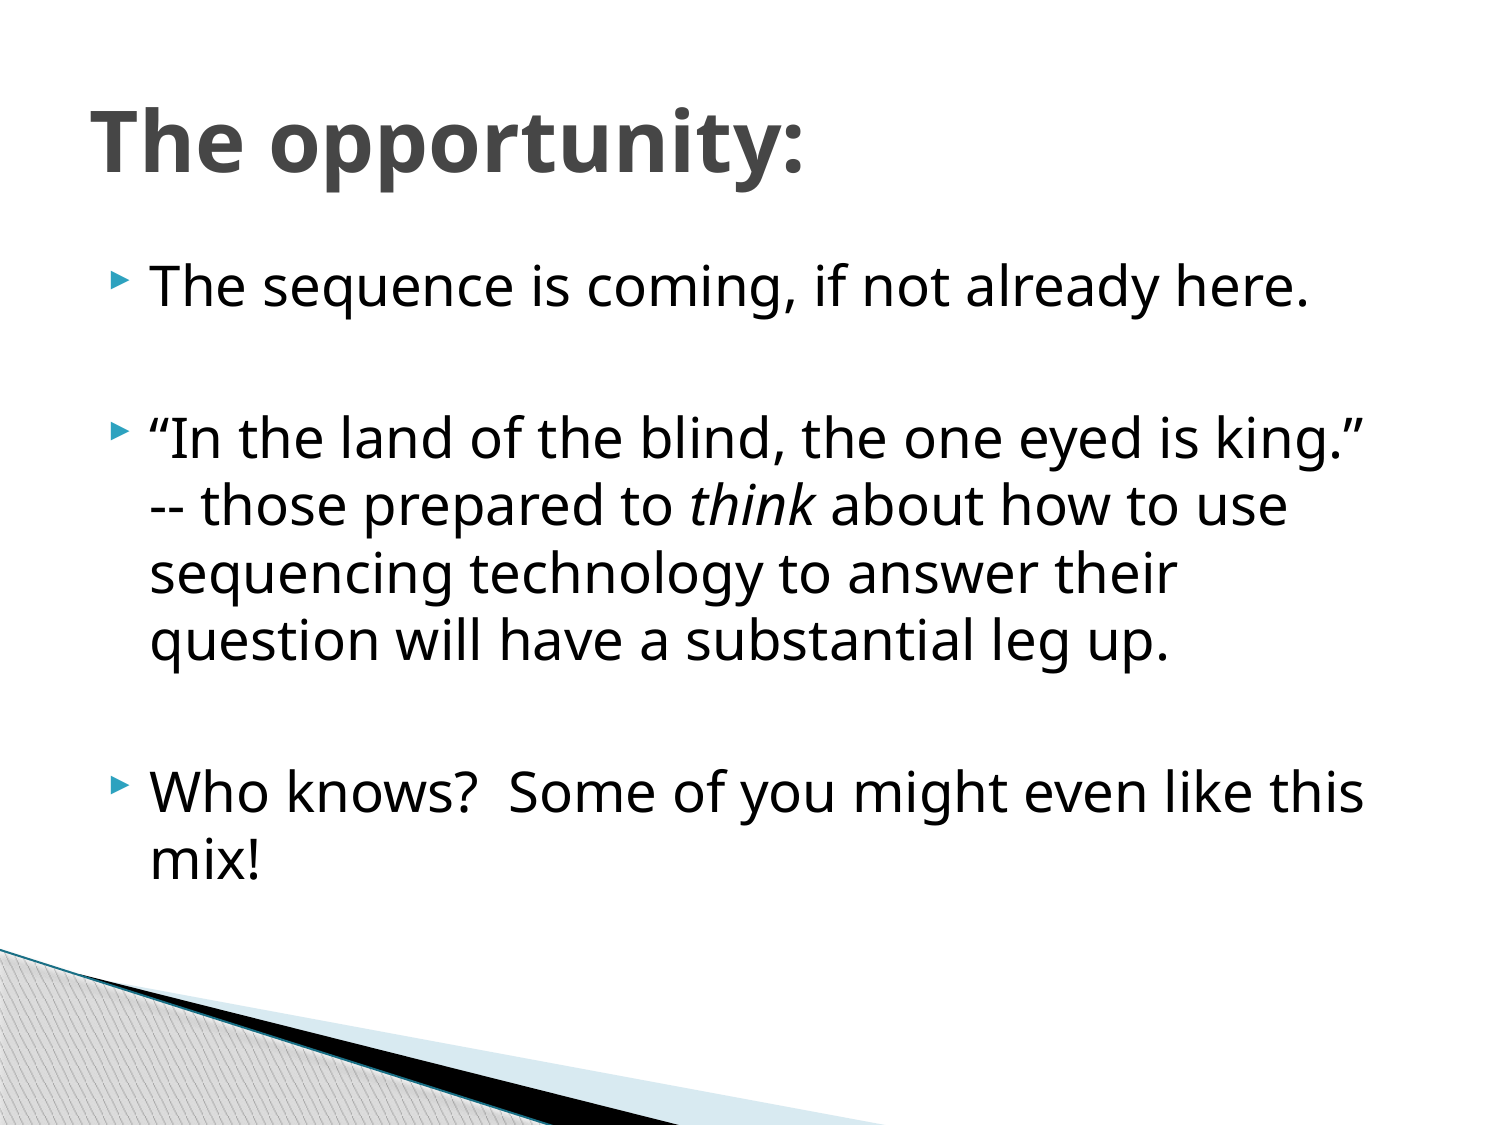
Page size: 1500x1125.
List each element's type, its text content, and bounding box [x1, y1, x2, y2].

list The sequence is coming, if not already here. “In the land of the blind, the one eyed is king.” -- those prepared to think about how to use sequencing technology to answer their question will have a substantial leg up. Who knows? Some of you might even like this mix! [75, 243, 1425, 986]
title The opportunity: [75, 45, 1425, 233]
